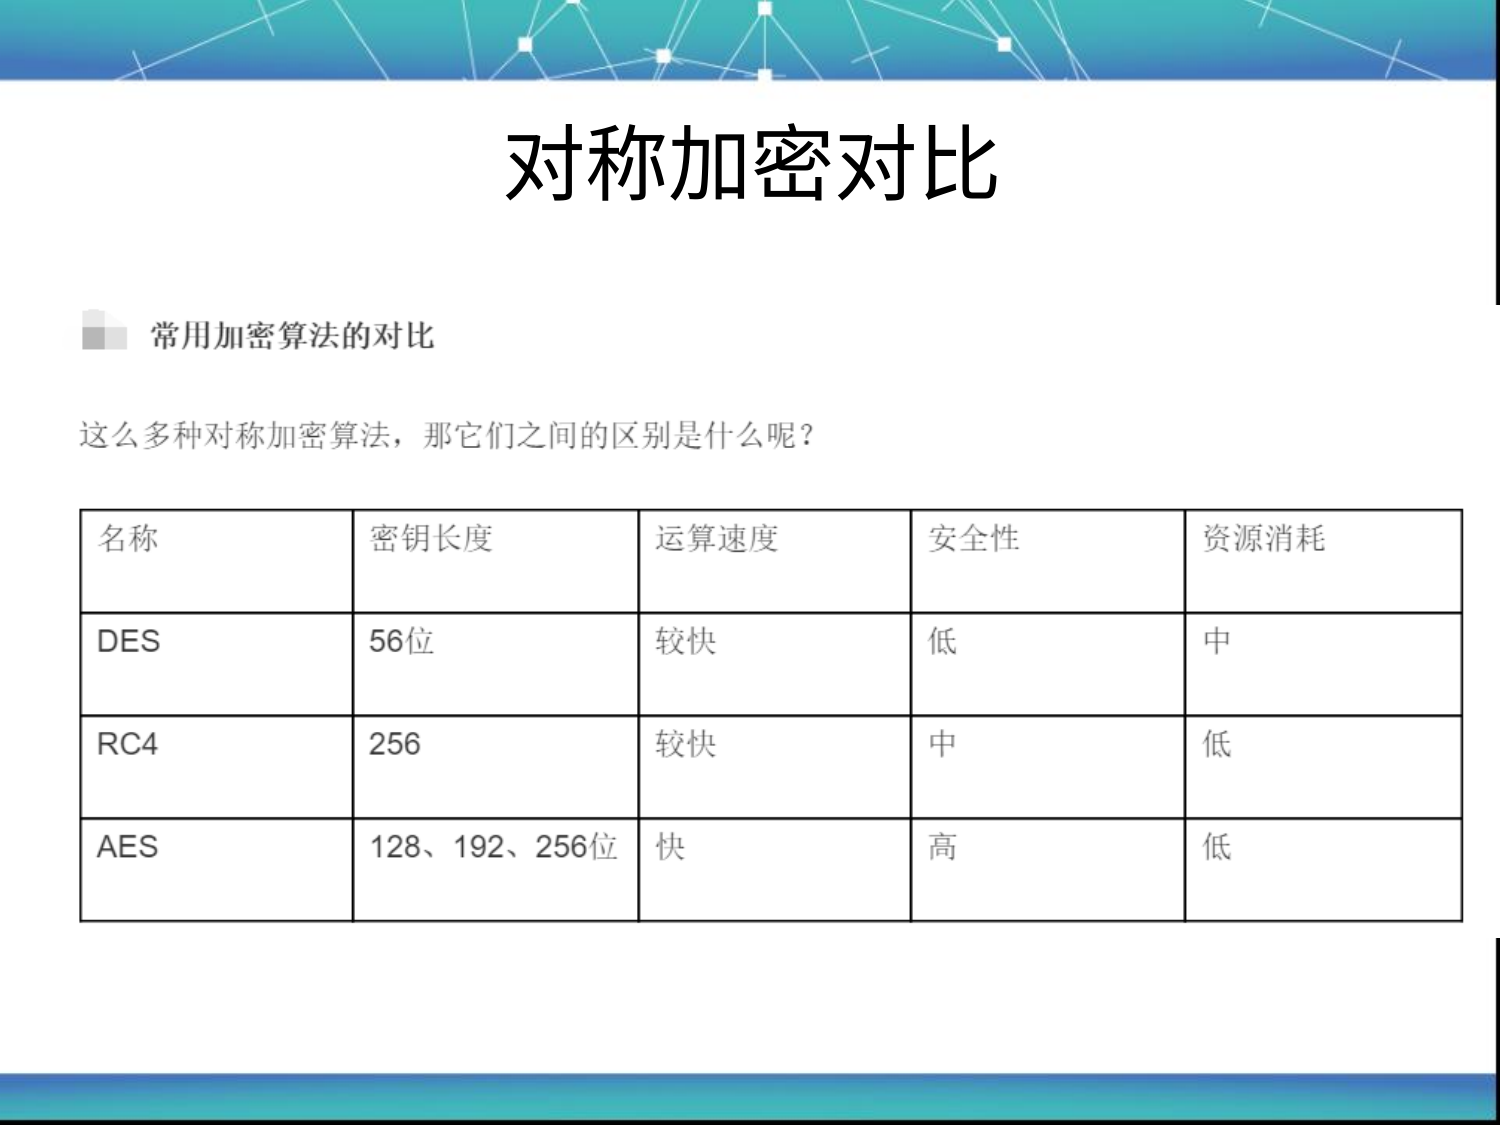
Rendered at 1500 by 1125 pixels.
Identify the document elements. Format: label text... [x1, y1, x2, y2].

title 对称加密对比 [76, 101, 1428, 221]
picture [0, 0, 1500, 1125]
